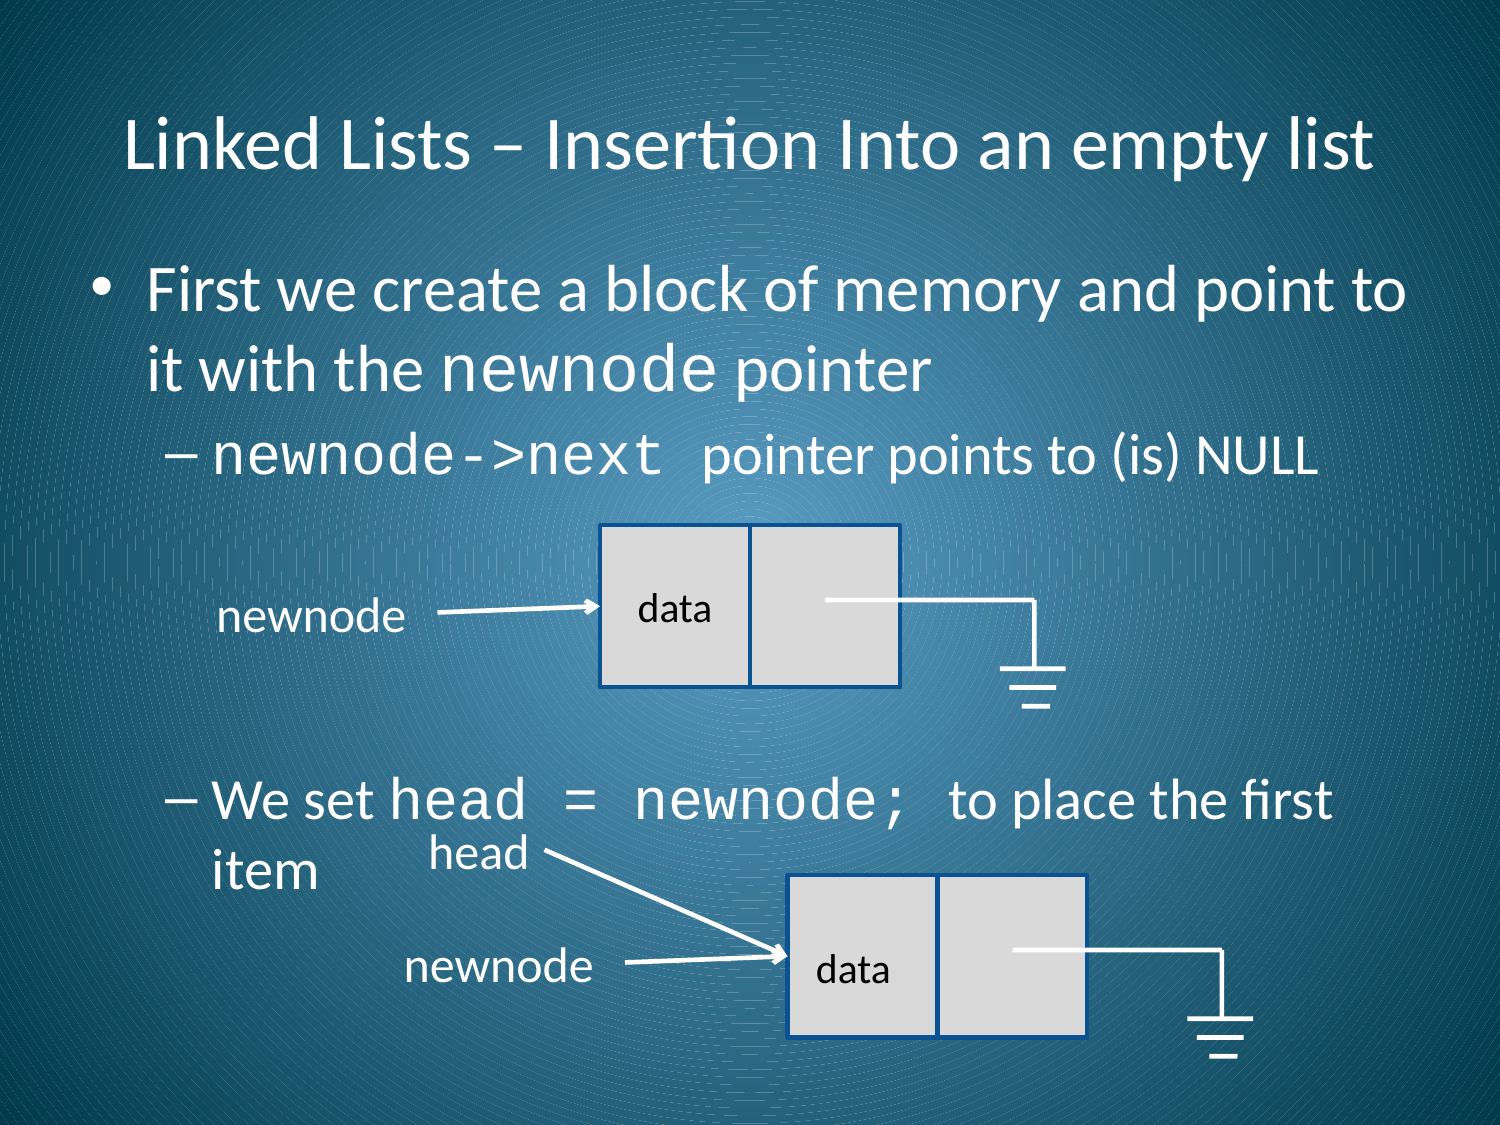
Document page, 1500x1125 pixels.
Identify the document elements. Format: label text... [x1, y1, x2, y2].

text_box head [413, 812, 545, 888]
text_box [599, 524, 901, 688]
title Linked Lists – Insertion Into an empty list [75, 45, 1425, 233]
list First we create a block of memory and point to it with the newnode pointer newnode->next pointer points to (is) NULL We set head = newnode; to place the first item [75, 237, 1425, 1050]
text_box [1012, 949, 1254, 1057]
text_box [787, 874, 1088, 1038]
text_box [437, 605, 601, 613]
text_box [824, 599, 1066, 707]
text_box newnode [201, 574, 422, 650]
text_box newnode [388, 924, 609, 1000]
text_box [545, 850, 788, 957]
